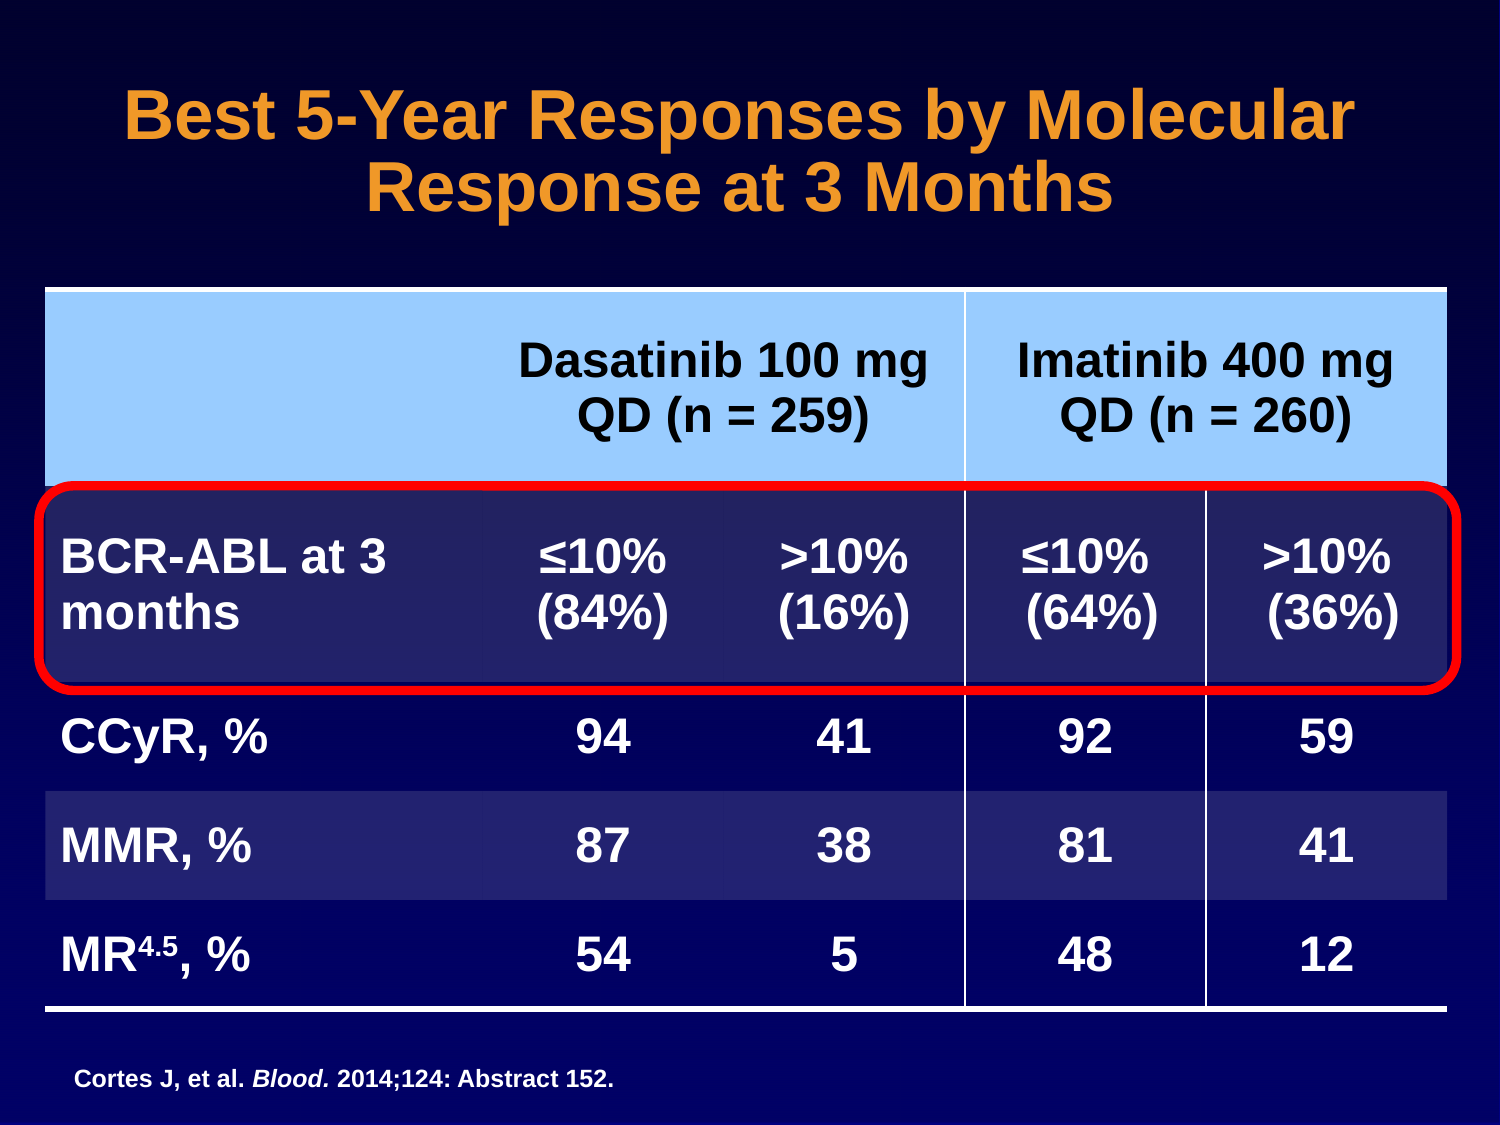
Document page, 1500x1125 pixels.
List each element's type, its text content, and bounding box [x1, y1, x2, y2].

table_cell 38 [724, 791, 964, 900]
table_cell MMR, % [45, 791, 482, 900]
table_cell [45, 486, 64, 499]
table_cell 5 [724, 900, 964, 1006]
table_cell 41 [1207, 791, 1447, 900]
table_cell MR4.5, % [45, 900, 482, 1006]
table_cell 92 [966, 691, 1205, 791]
table_cell 41 [724, 691, 964, 791]
table_cell 87 [482, 791, 724, 900]
table_cell CCyR, % [45, 682, 482, 791]
table_cell 81 [966, 791, 1205, 900]
table_cell 54 [482, 900, 724, 1006]
table_cell 48 [966, 900, 1205, 1006]
table_cell 94 [482, 691, 724, 791]
text_box Best 5-Year Responses by Molecular Response at 3 Months [38, 68, 1457, 240]
text_box [38, 485, 1457, 691]
table_header [45, 292, 482, 486]
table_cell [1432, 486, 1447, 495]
table_header Dasatinib 100 mg QD (n = 259) [482, 292, 964, 485]
table_header Imatinib 400 mg QD (n = 260) [966, 292, 1447, 486]
table_cell 59 [1207, 682, 1447, 791]
text_box Cortes J, et al. Blood. 2014;124: Abstract 152. [59, 1054, 631, 1100]
table_cell 12 [1207, 900, 1447, 1006]
